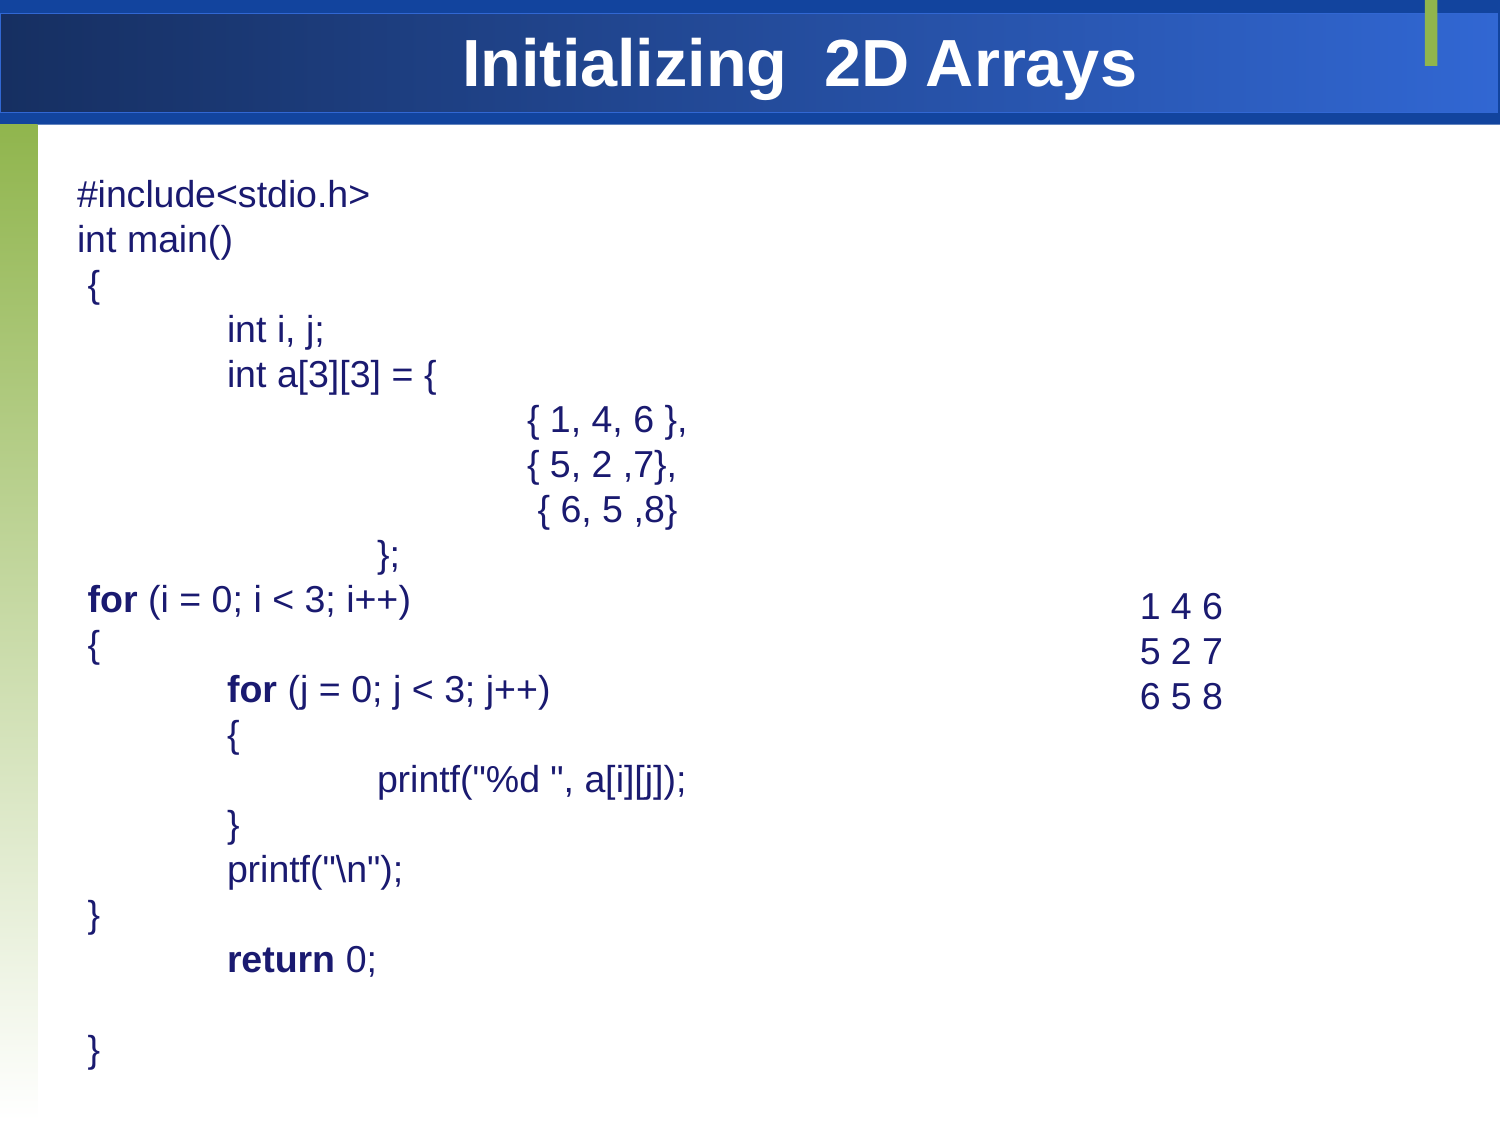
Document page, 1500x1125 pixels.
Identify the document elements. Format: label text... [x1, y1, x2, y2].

text_box 1 4 6 5 2 7 6 5 8 [1124, 574, 1288, 725]
title Initializing 2D Arrays [237, 12, 1363, 100]
text_box #include<stdio.h> int main() { int i, j; int a[3][3] = { { 1, 4, 6 }, { 5, 2 ,7}, { 6, 5 ,8} }; for (i = 0; i < 3; i++) { for (j = 0; j < 3; j++) { printf("%d ", a[i][j]); } printf("\n"); } return 0; } [62, 162, 900, 1078]
